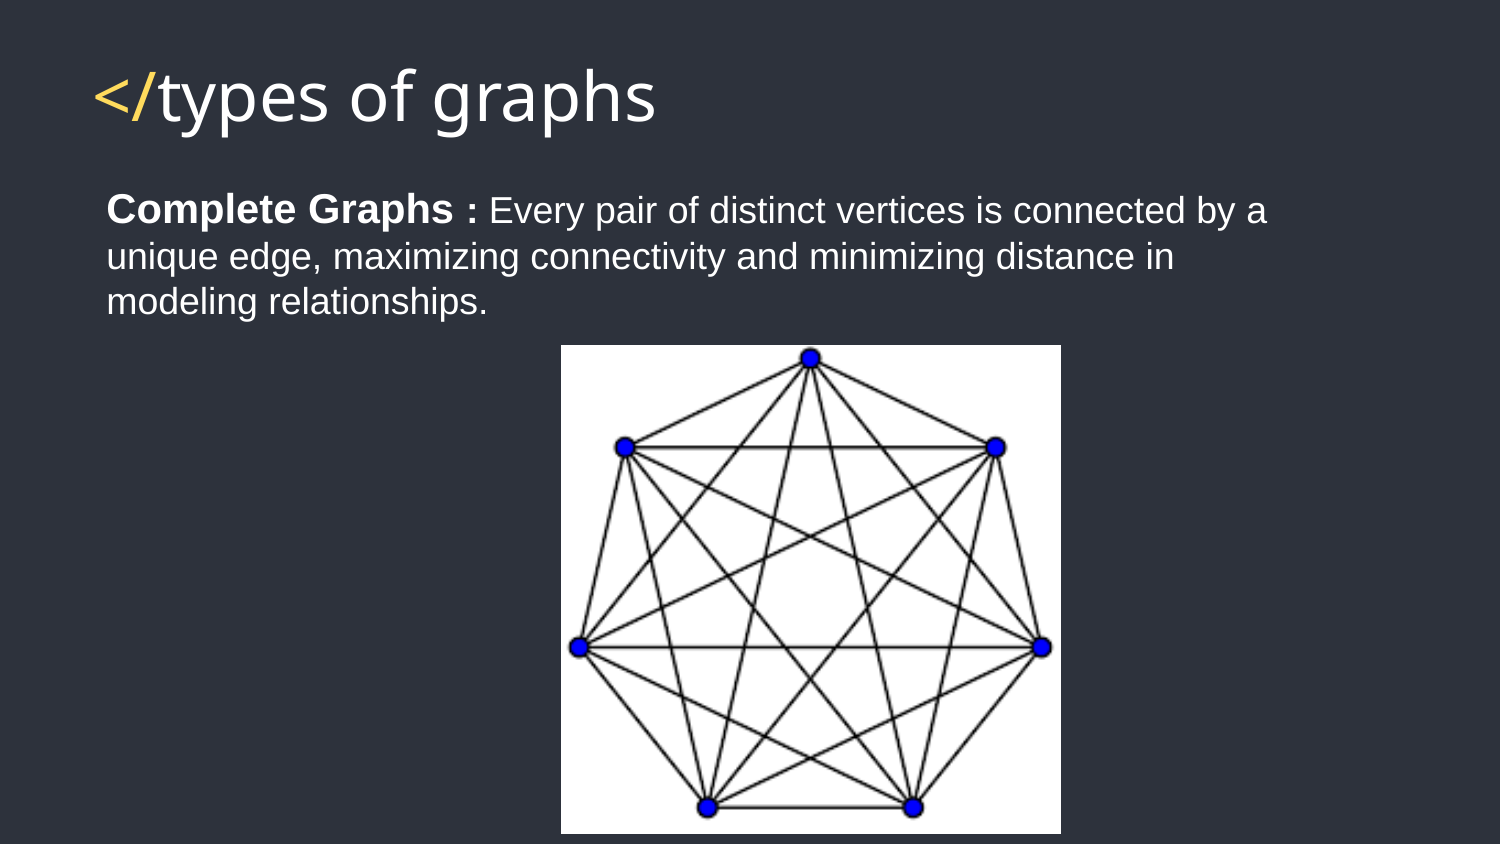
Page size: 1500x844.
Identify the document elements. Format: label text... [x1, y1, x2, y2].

title </types of graphs [77, 37, 1342, 132]
picture [560, 344, 1061, 834]
text_box Complete Graphs : Every pair of distinct vertices is connected by a unique edge, maximizing connectivity and minimizing distance in modeling relationships. [66, 132, 1352, 590]
